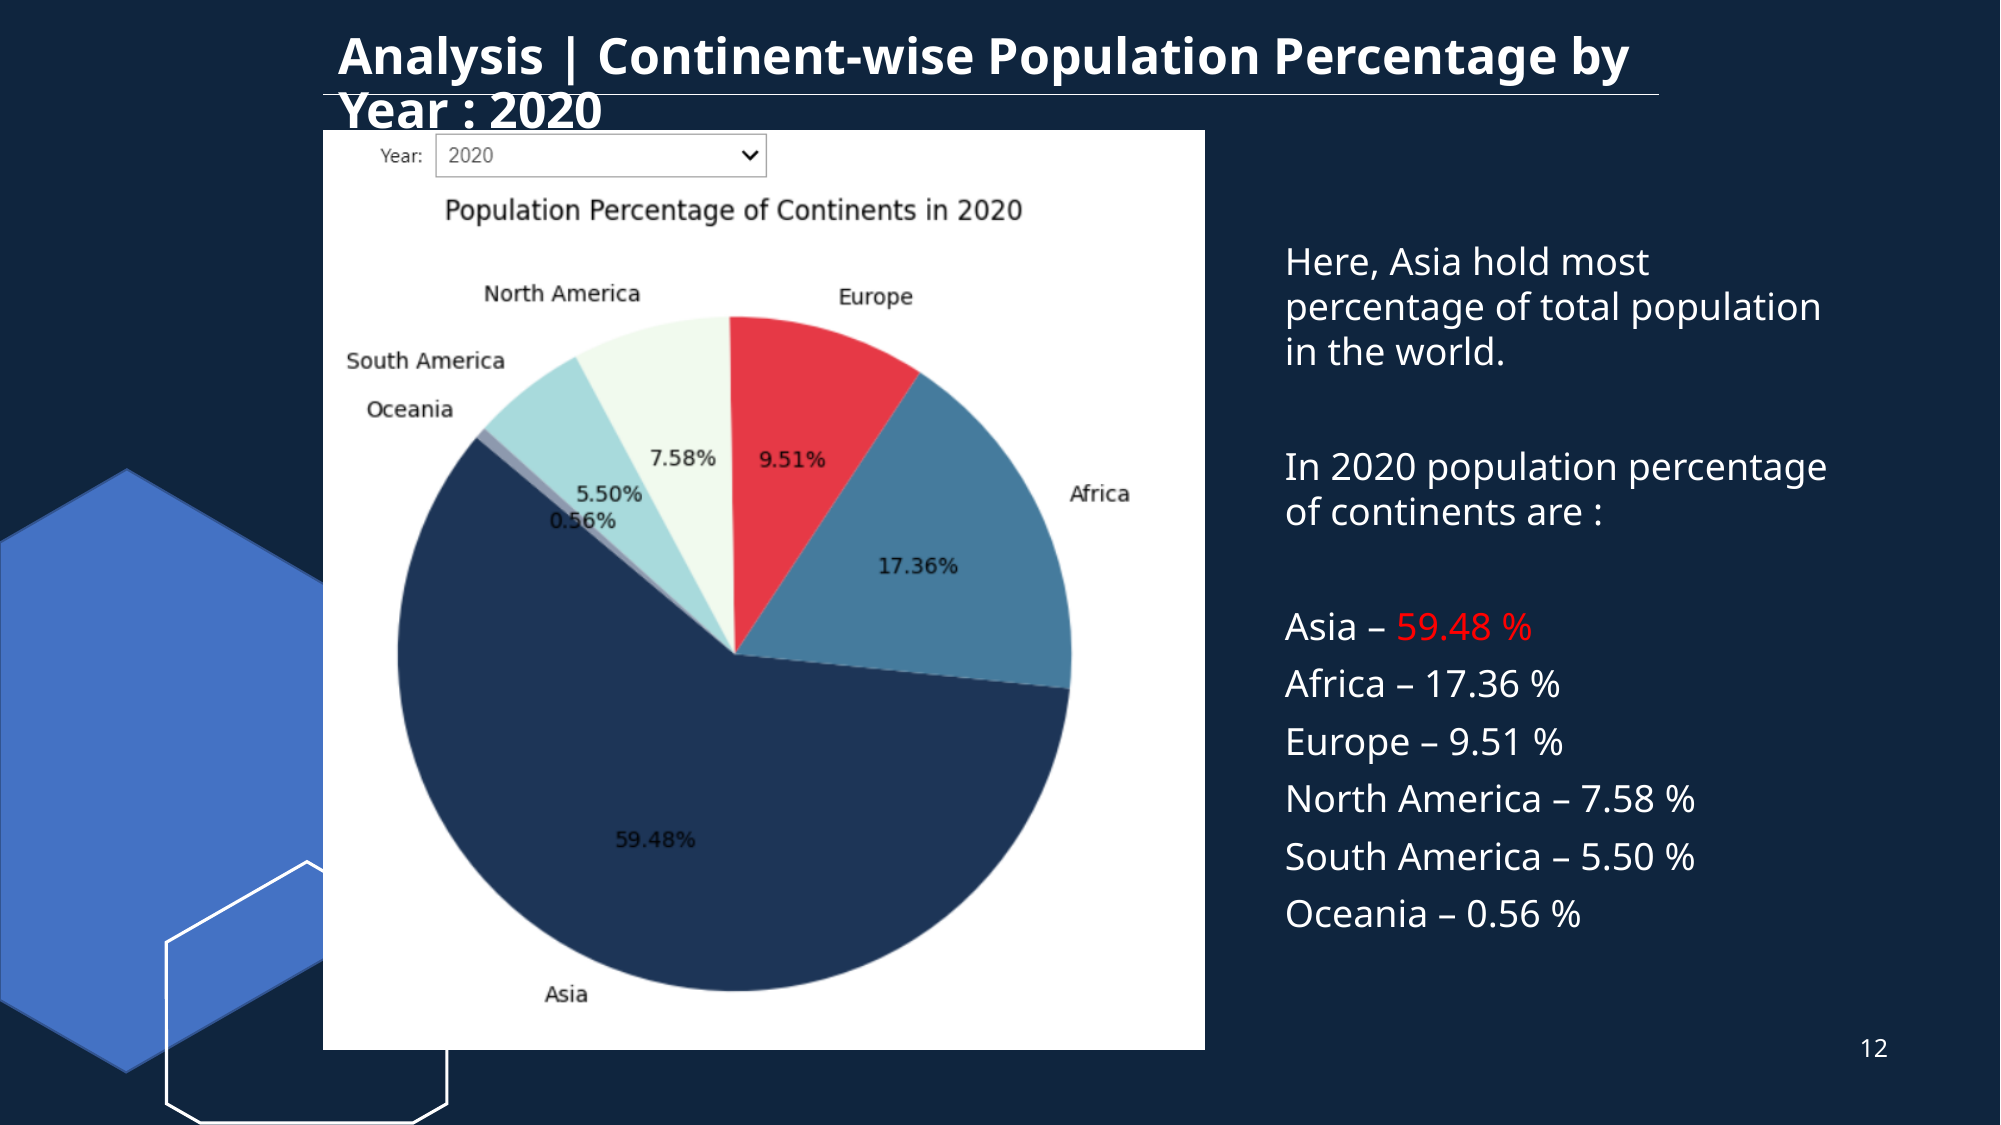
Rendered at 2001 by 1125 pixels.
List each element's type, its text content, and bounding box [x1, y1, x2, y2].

text_box Here, Asia hold most percentage of total population in the world. In 2020 population percentage of continents are : Asia – 59.48 % Africa – 17.36 % Europe – 9.51 % North America – 7.58 % South America – 5.50 % Oceania – 0.56 % [1269, 230, 1874, 895]
text_box 12 [1836, 1019, 1912, 1080]
picture [323, 130, 1205, 1050]
title Analysis | Continent-wise Population Percentage by Year : 2020 [323, 23, 1677, 95]
